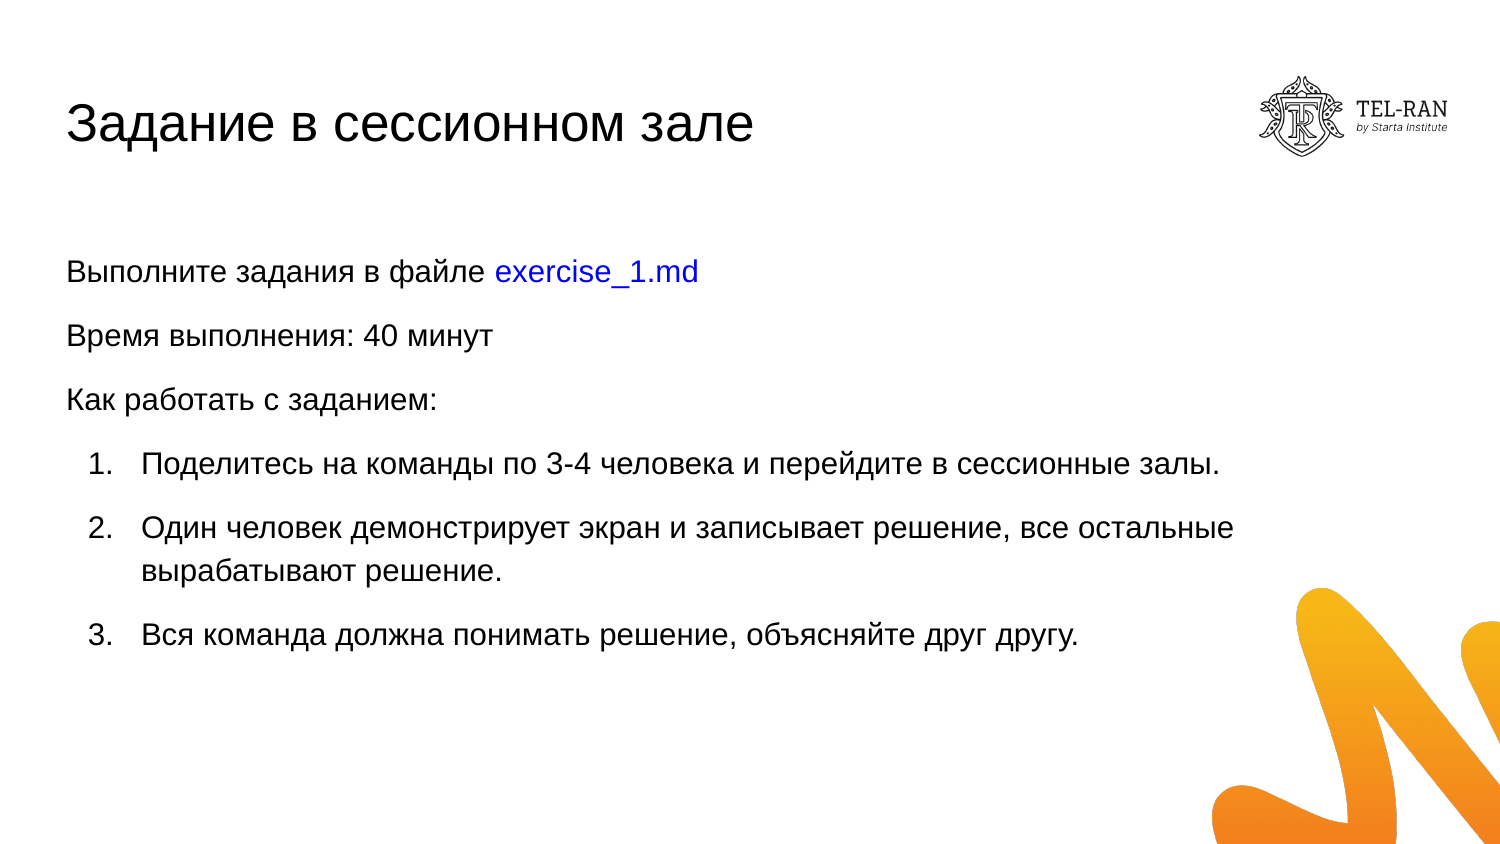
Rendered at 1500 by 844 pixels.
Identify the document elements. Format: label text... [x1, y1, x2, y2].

picture [1152, 588, 1500, 844]
text_box Задание в сессионном зале [51, 72, 1449, 167]
picture [1259, 76, 1447, 157]
text_box Выполните задания в файле exercise_1.md Время выполнения: 40 минут Как работать с заданием: Поделитесь на команды по 3-4 человека и перейдите в сессионные залы. Один человек демонстрирует экран и записывает решение, все остальные вырабатывают решение. Вся команда должна понимать решение, объясняйте друг другу. [51, 230, 1449, 750]
